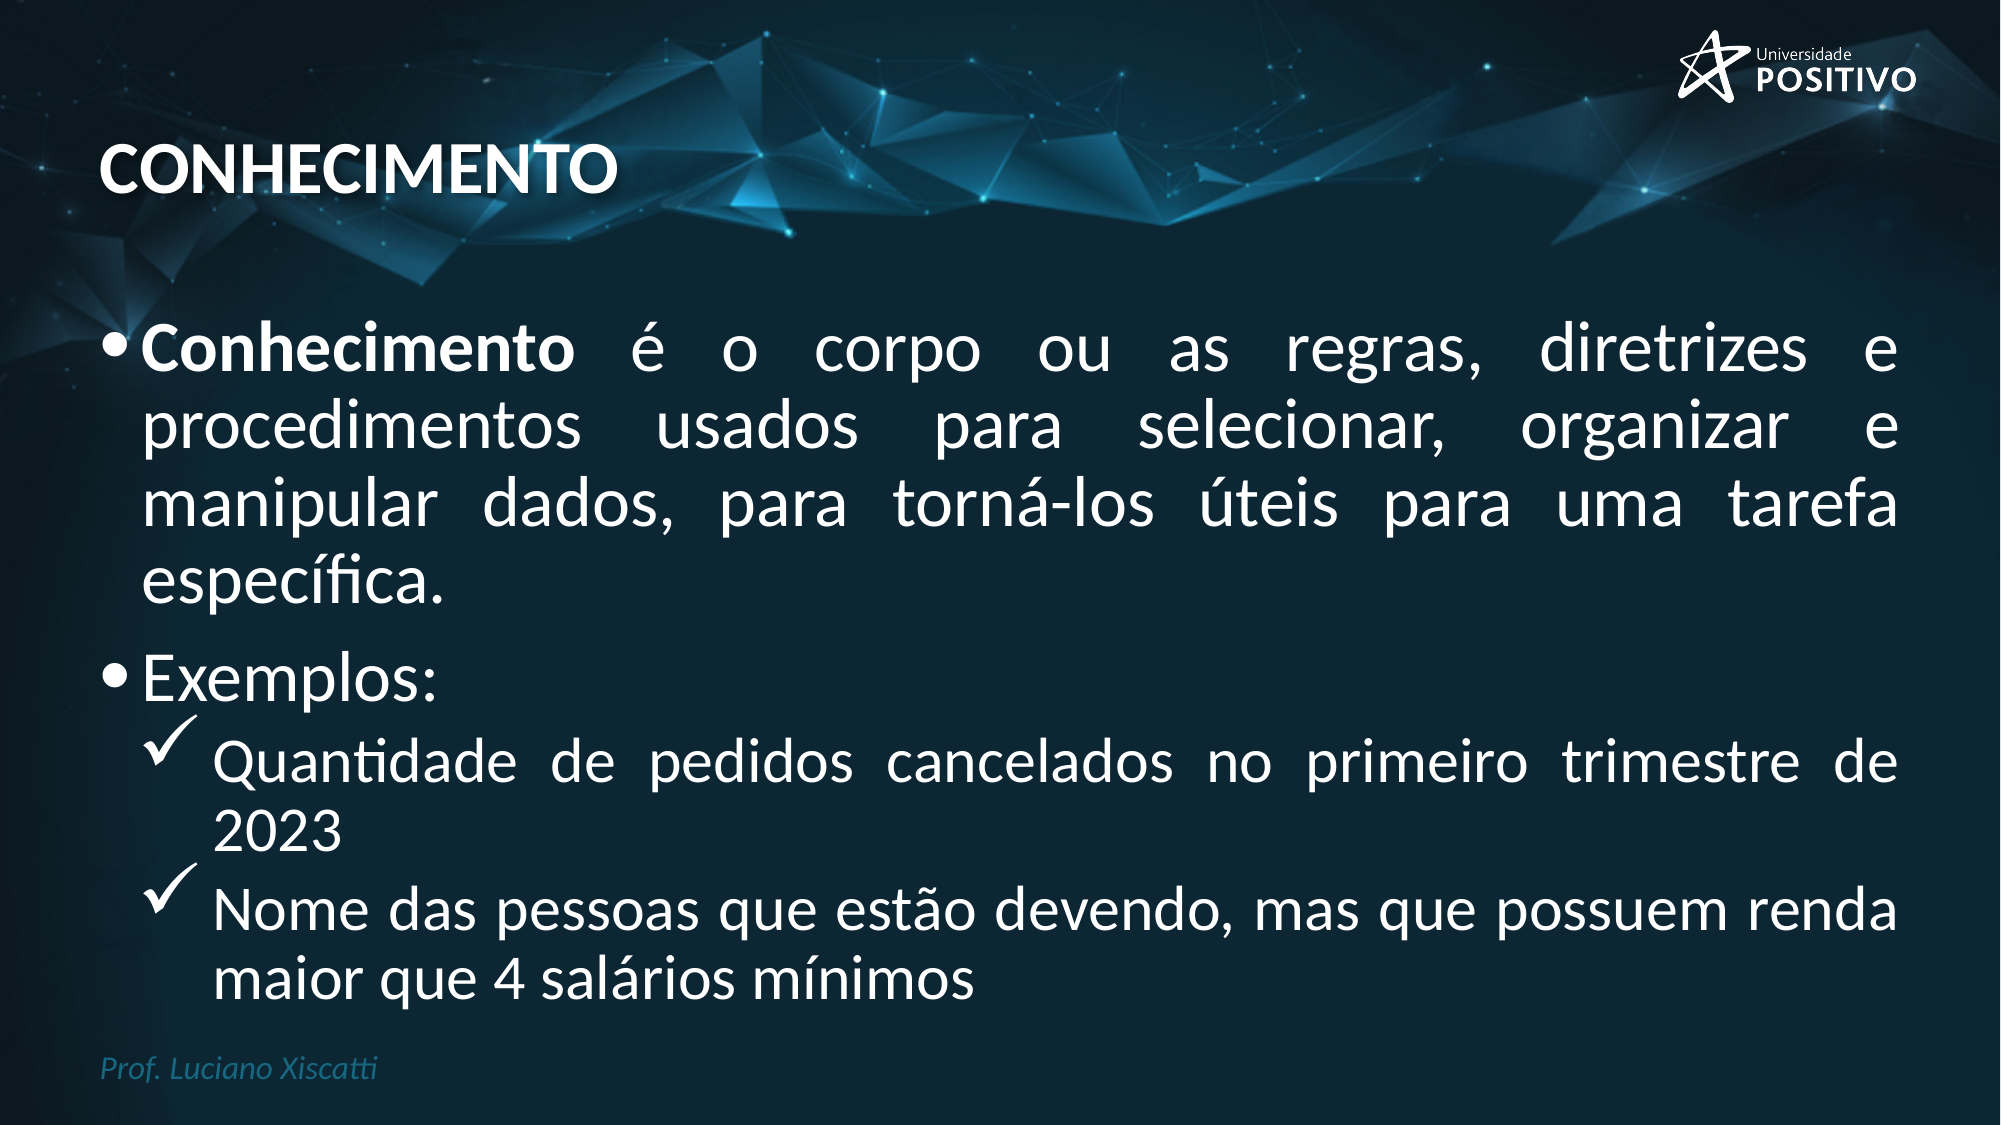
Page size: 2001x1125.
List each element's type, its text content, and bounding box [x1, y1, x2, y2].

list Conhecimento é o corpo ou as regras, diretrizes e procedimentos usados para selecionar, organizar e manipular dados, para torná-los úteis para uma tarefa específica. Exemplos: Quantidade de pedidos cancelados no primeiro trimestre de 2023 Nome das pessoas que estão devendo, mas que possuem renda maior que 4 salários mínimos [84, 301, 1916, 1024]
picture [0, 0, 2001, 1125]
title CONHECIMENTO [84, 57, 1916, 281]
